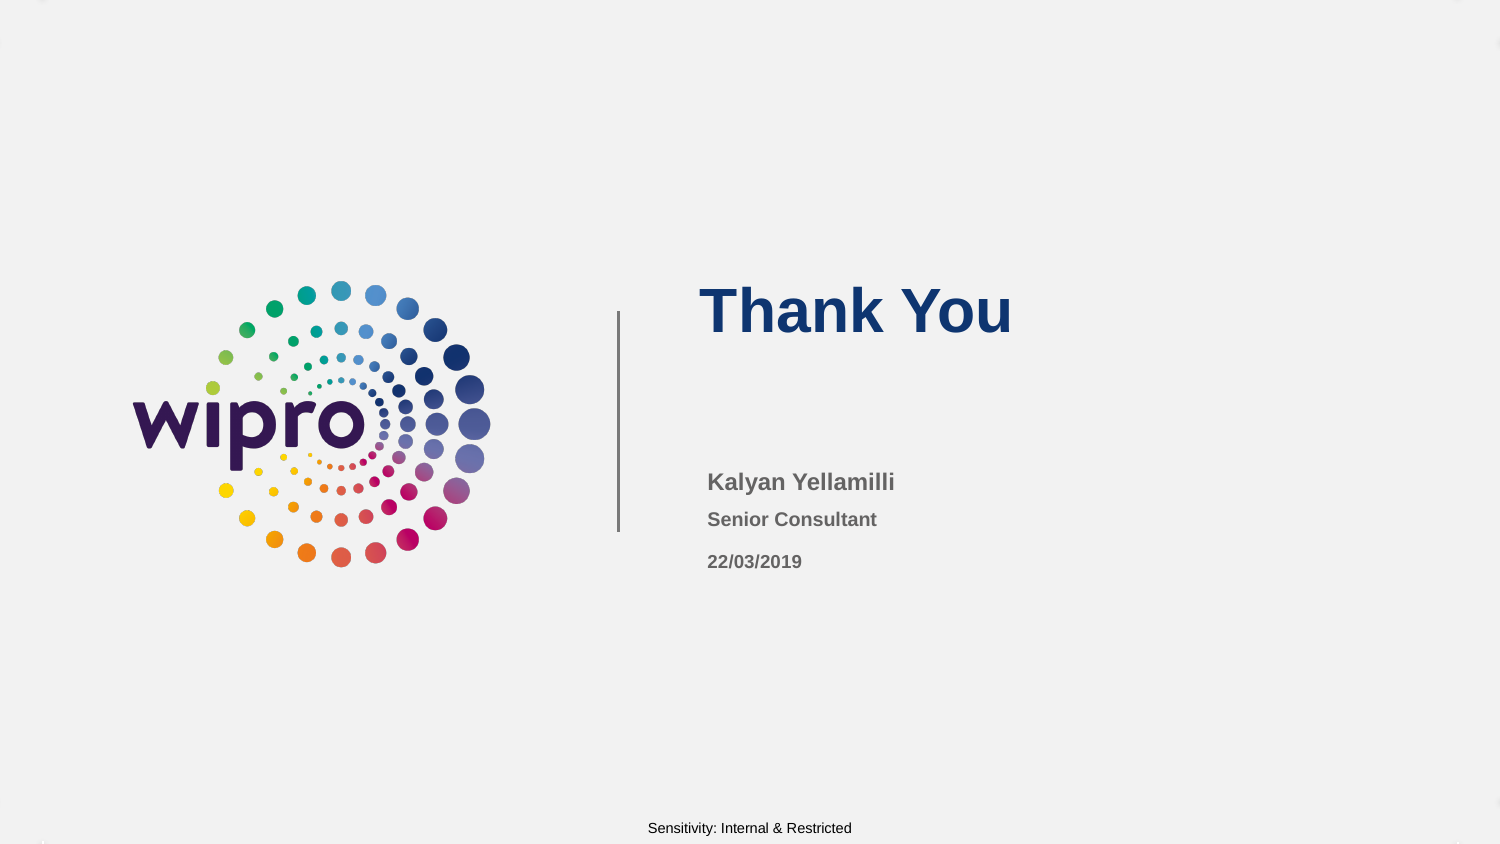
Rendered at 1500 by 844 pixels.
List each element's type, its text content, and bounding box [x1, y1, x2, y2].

list 22/03/2019 [699, 549, 1224, 573]
subtitle Kalyan Yellamilli [699, 468, 1224, 494]
title Thank You [699, 214, 1500, 407]
list Senior Consultant [699, 505, 1224, 531]
picture [131, 280, 492, 568]
